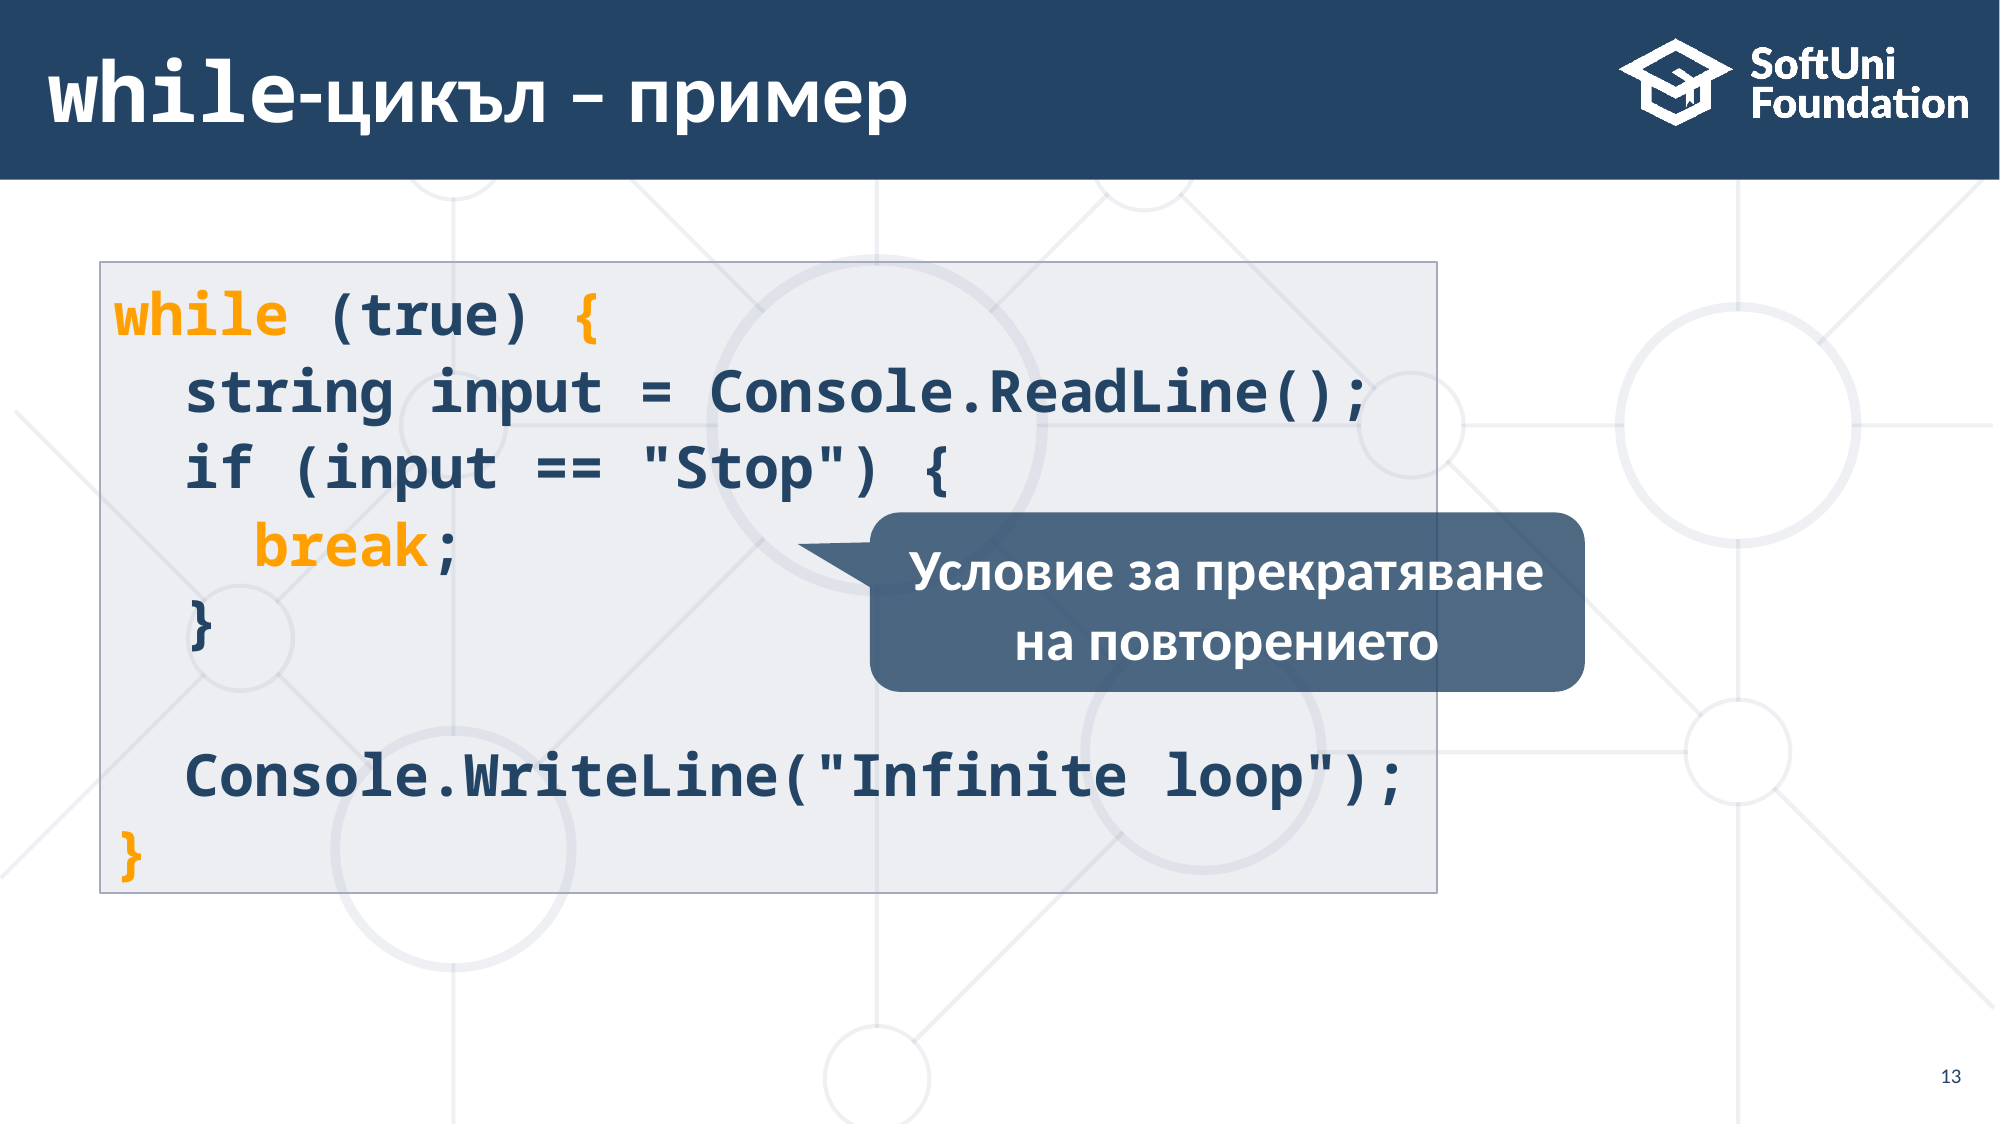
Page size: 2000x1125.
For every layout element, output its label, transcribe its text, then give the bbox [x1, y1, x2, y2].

slide_number 13 [1896, 1049, 1968, 1101]
text_box while (true) { string input = Console.ReadLine(); if (input == "Stop") { break; } Console.WriteLine("Infinite loop"); } [99, 262, 1438, 893]
picture [1618, 38, 1968, 126]
text_box Условие за прекратяване на повторението [795, 510, 1587, 694]
title while-цикъл – пример [31, 16, 1591, 162]
